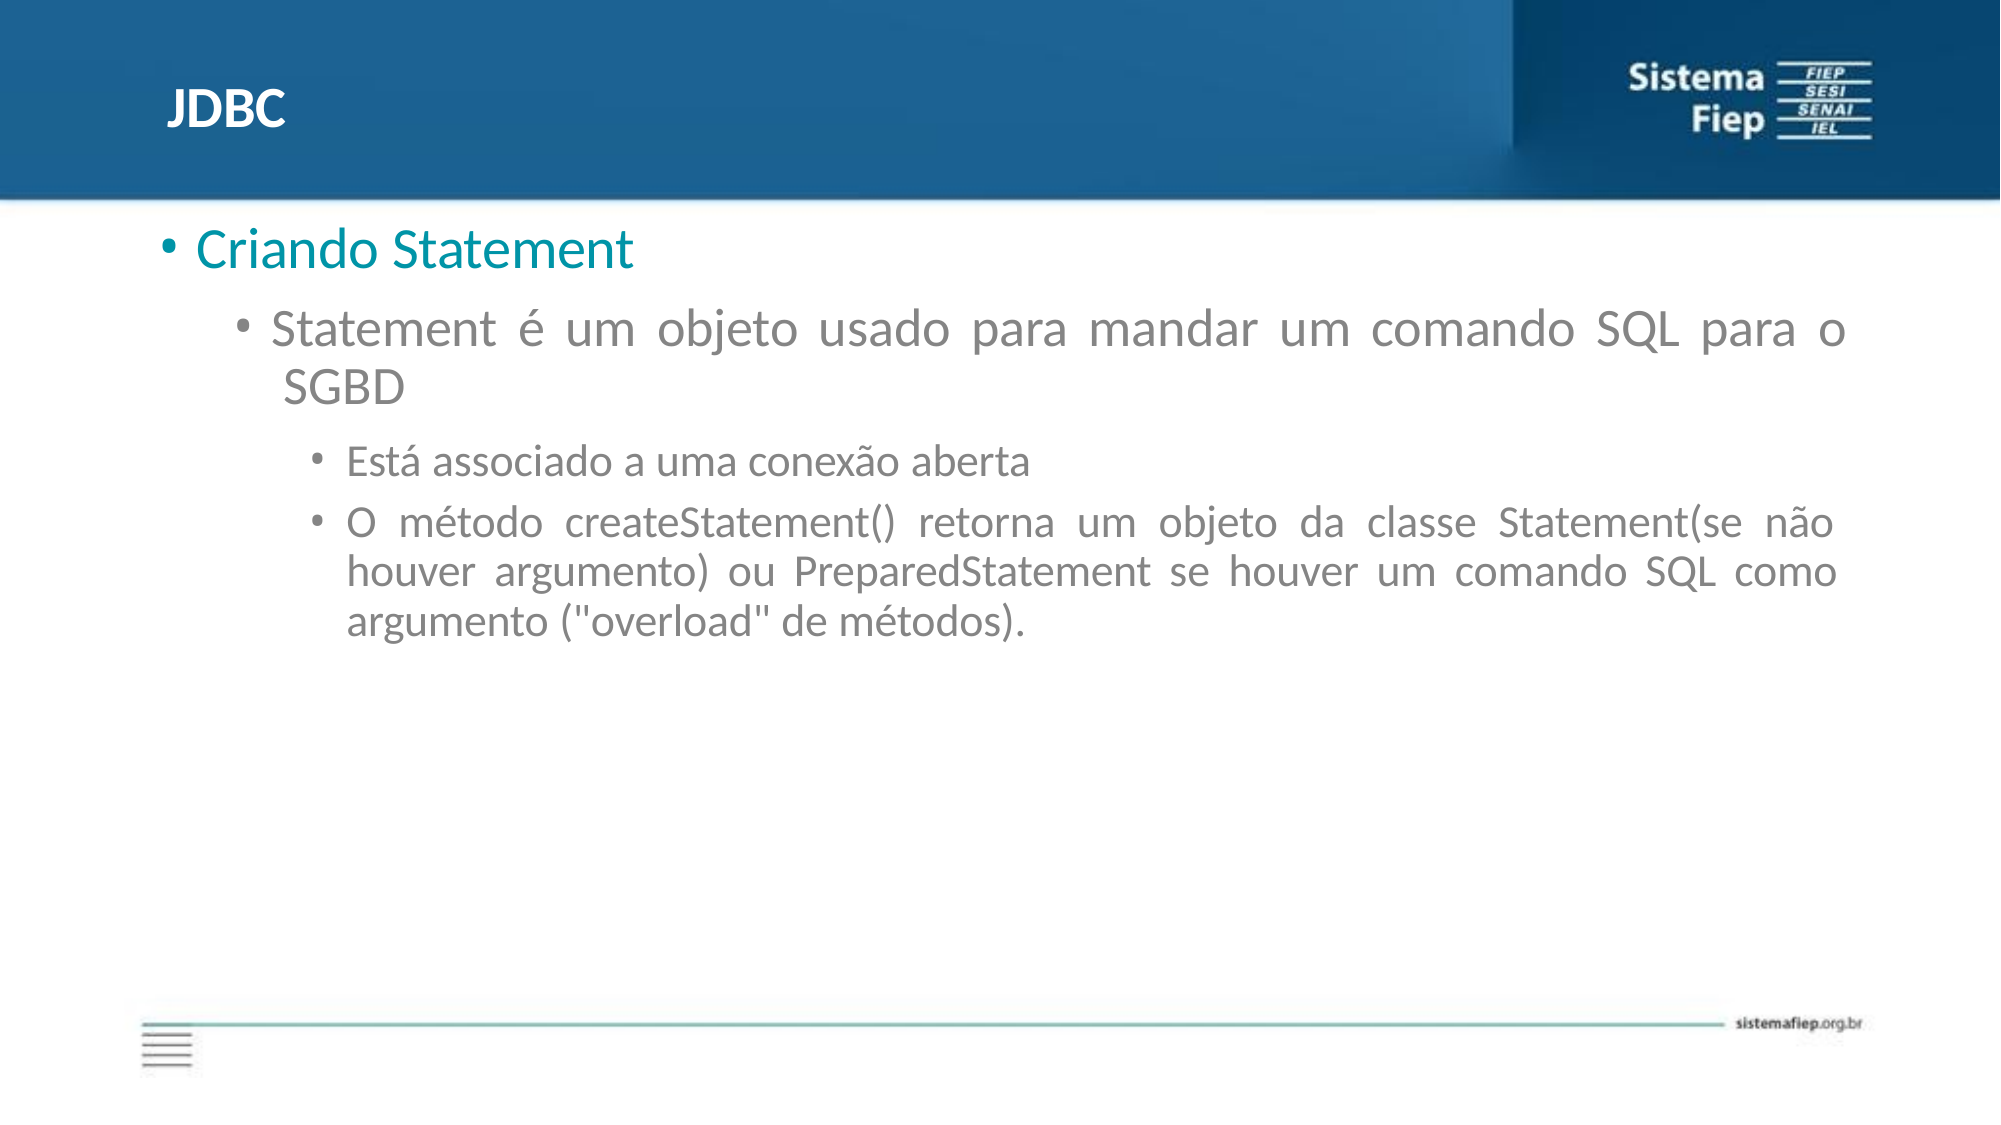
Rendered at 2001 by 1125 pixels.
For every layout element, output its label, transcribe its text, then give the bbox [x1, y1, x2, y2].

title JDBC [165, 66, 290, 197]
picture [0, 0, 2000, 1078]
text_box Criando Statement Statement é um objeto usado para mandar um comando SQL para o SGBD Está associado a uma conexão aberta O método createStatement() retorna um objeto da classe Statement(se não houver argumento) ou PreparedStatement se houver um comando SQL como argumento ("overload" de métodos). [156, 197, 1857, 647]
